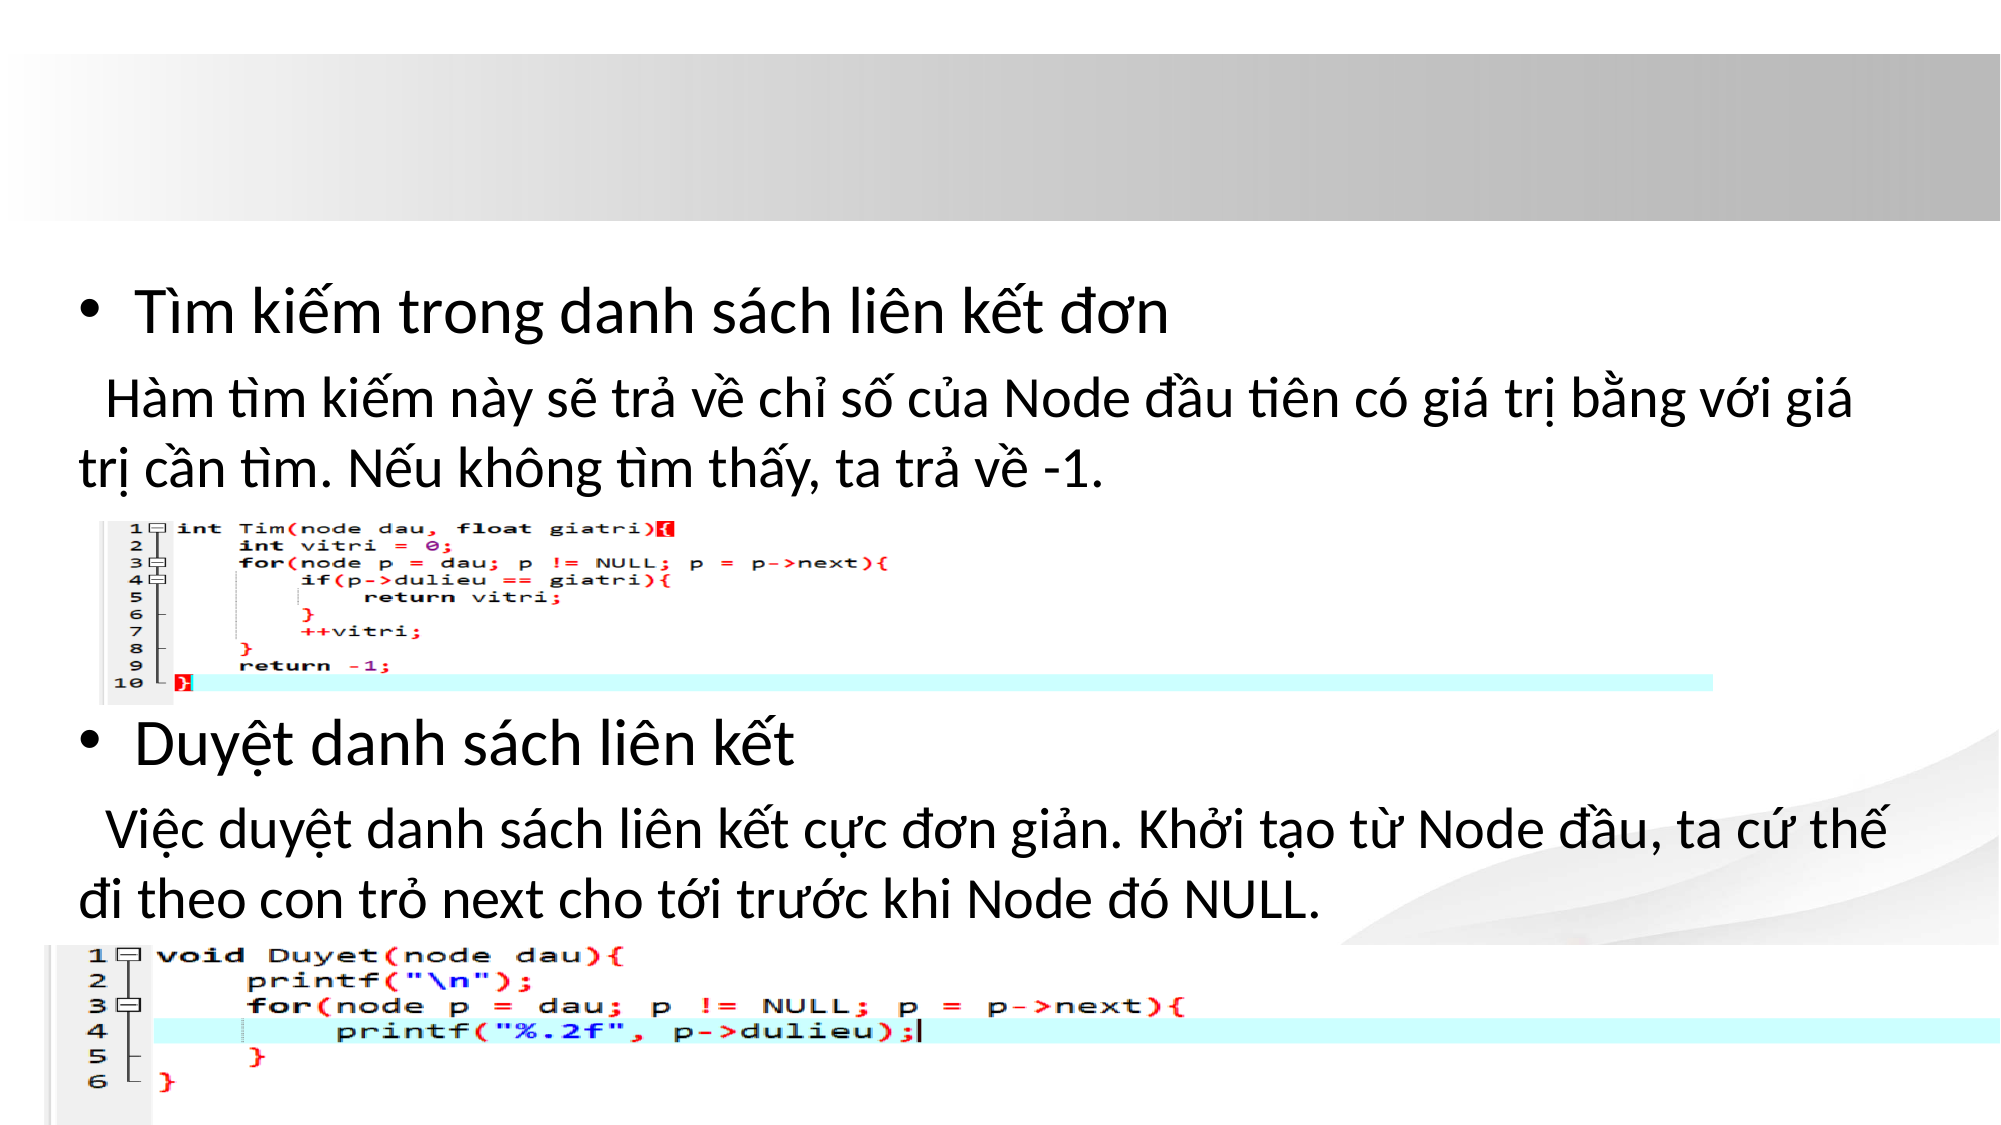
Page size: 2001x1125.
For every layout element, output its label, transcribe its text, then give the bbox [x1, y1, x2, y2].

picture [44, 728, 2000, 1125]
list Tìm kiếm trong danh sách liên kết đơn Hàm tìm kiếm này sẽ trả về chỉ số của Node đầu tiên có giá trị bằng với giá trị cần tìm. Nếu không tìm thấy, ta trả về -1. Duyệt danh sách liên kết Việc duyệt danh sách liên kết cực đơn giản. Khởi tạo từ Node đầu, ta cứ thế đi theo con trỏ next cho tới trước khi Node đó NULL. [63, 259, 1937, 945]
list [99, 521, 1713, 705]
